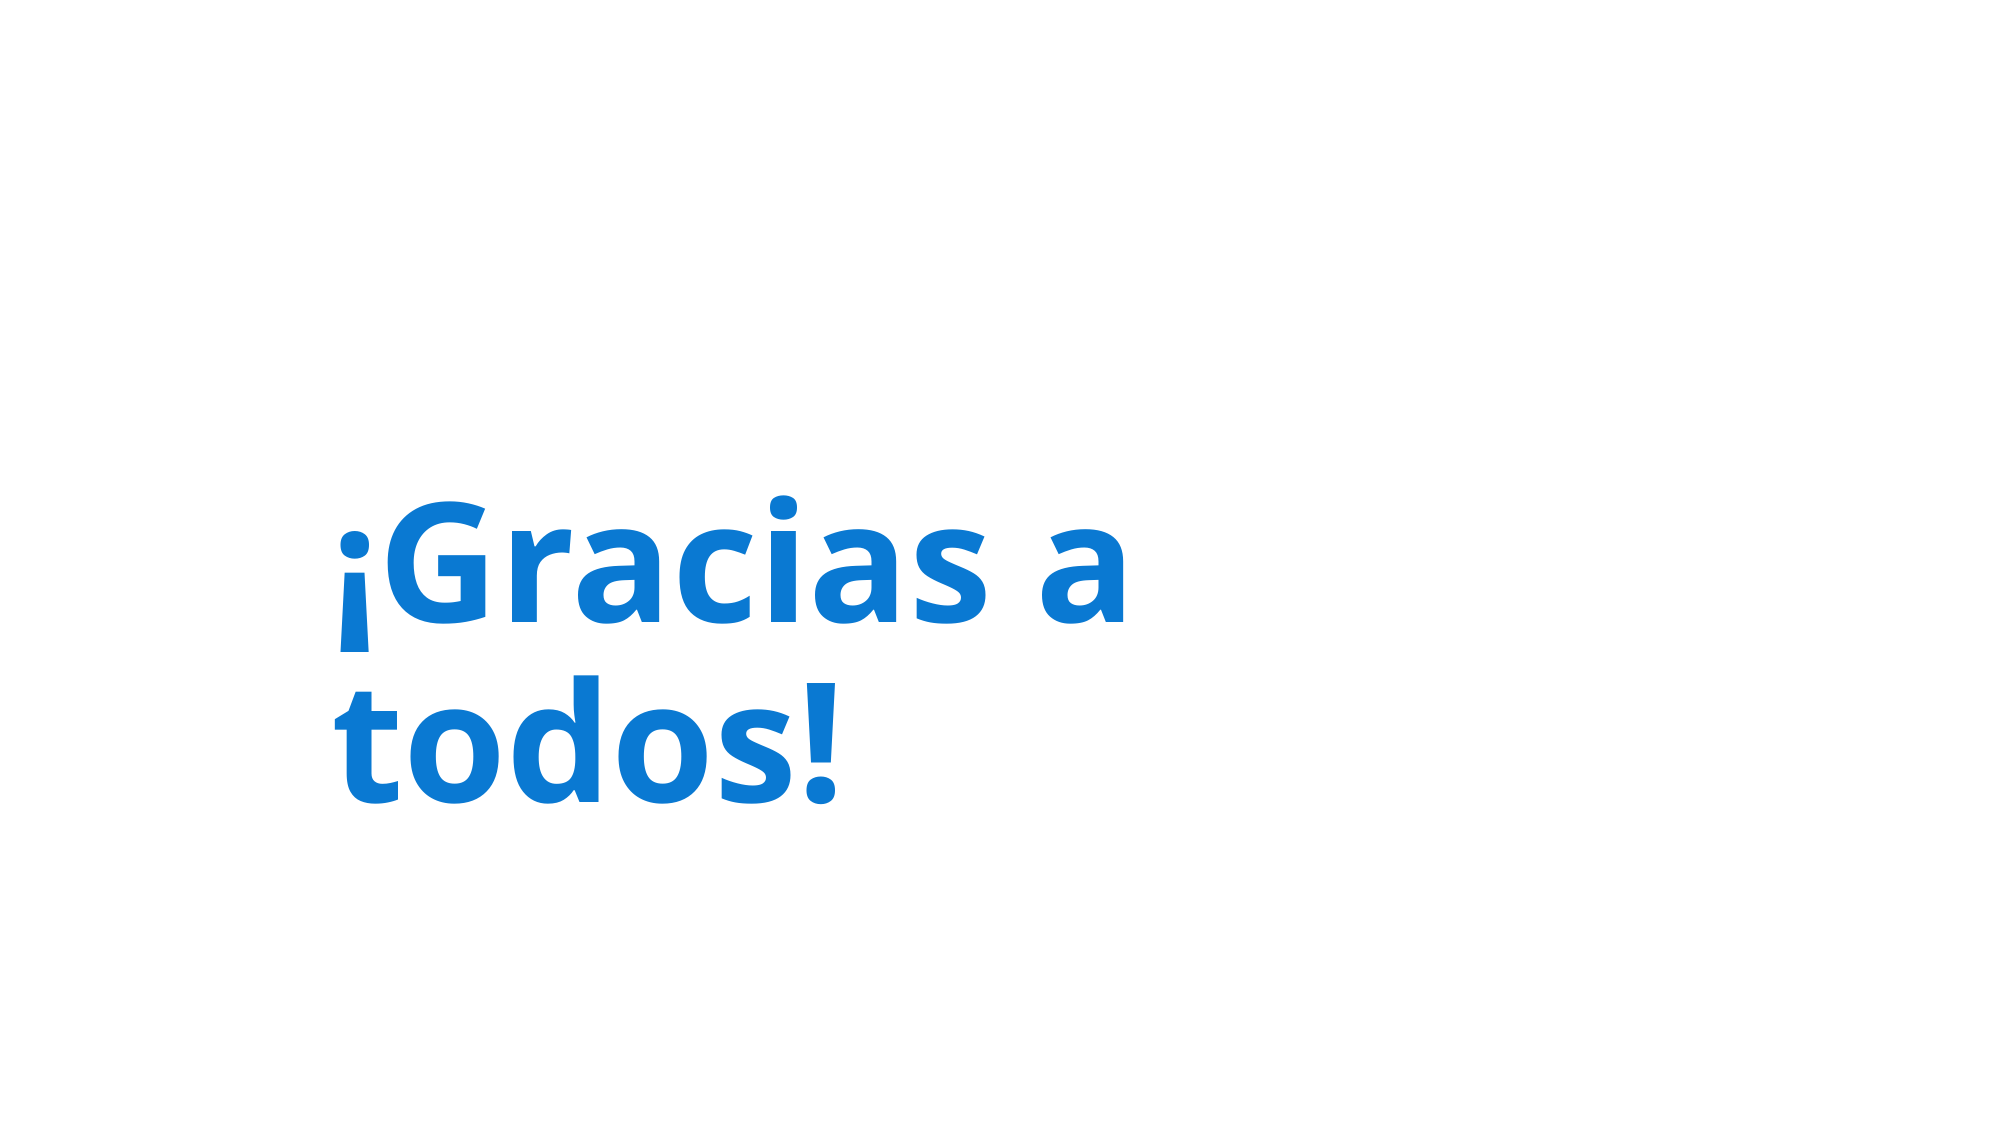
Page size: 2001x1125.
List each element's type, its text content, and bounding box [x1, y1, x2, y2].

list ¡Gracias a todos! [307, 463, 1693, 662]
